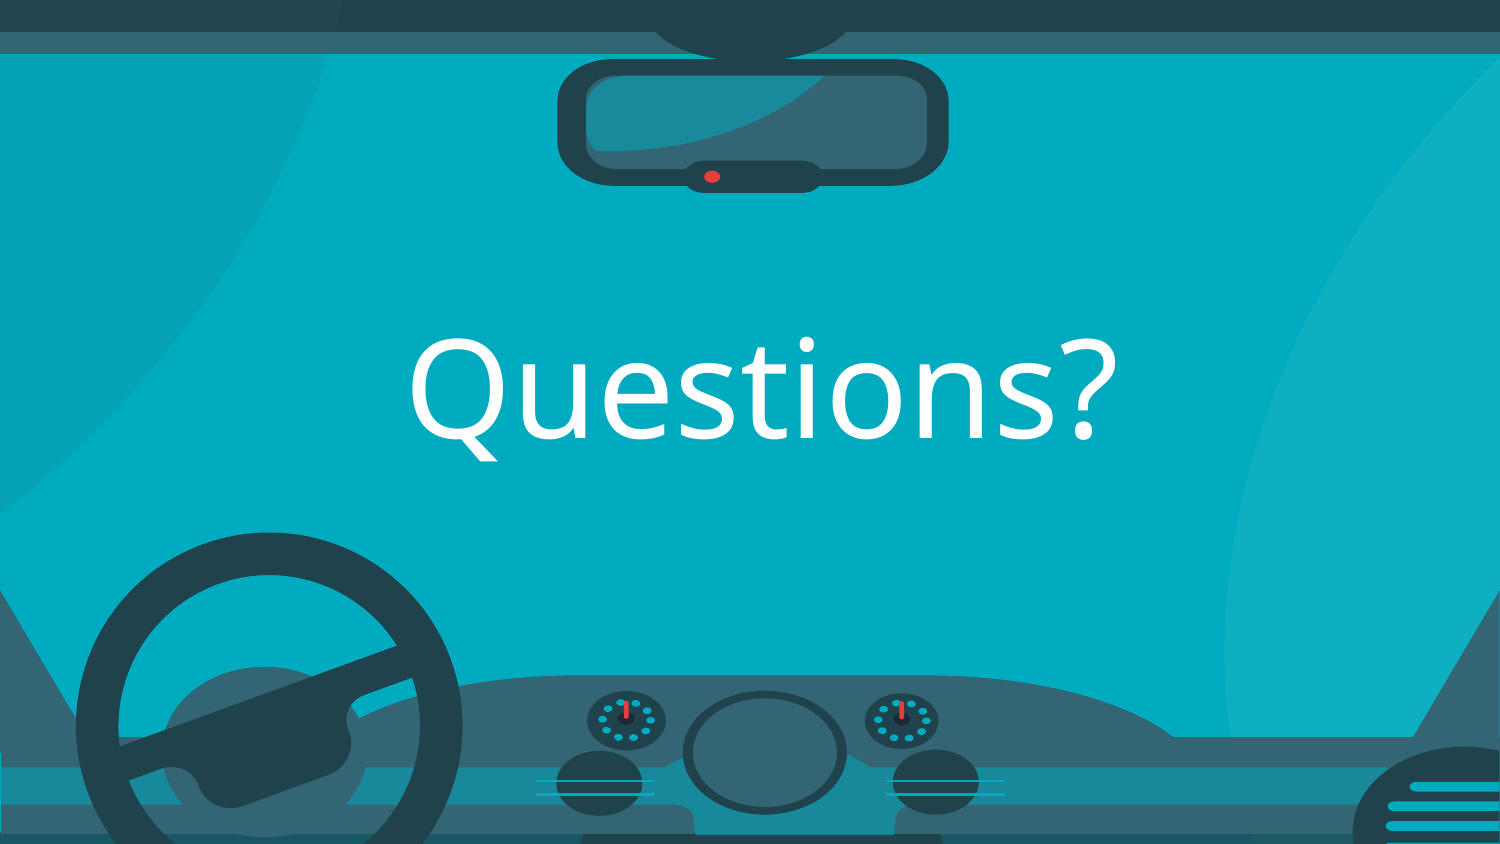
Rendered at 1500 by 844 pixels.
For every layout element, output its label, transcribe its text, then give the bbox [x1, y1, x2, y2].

subtitle Questions? [325, 261, 1177, 424]
